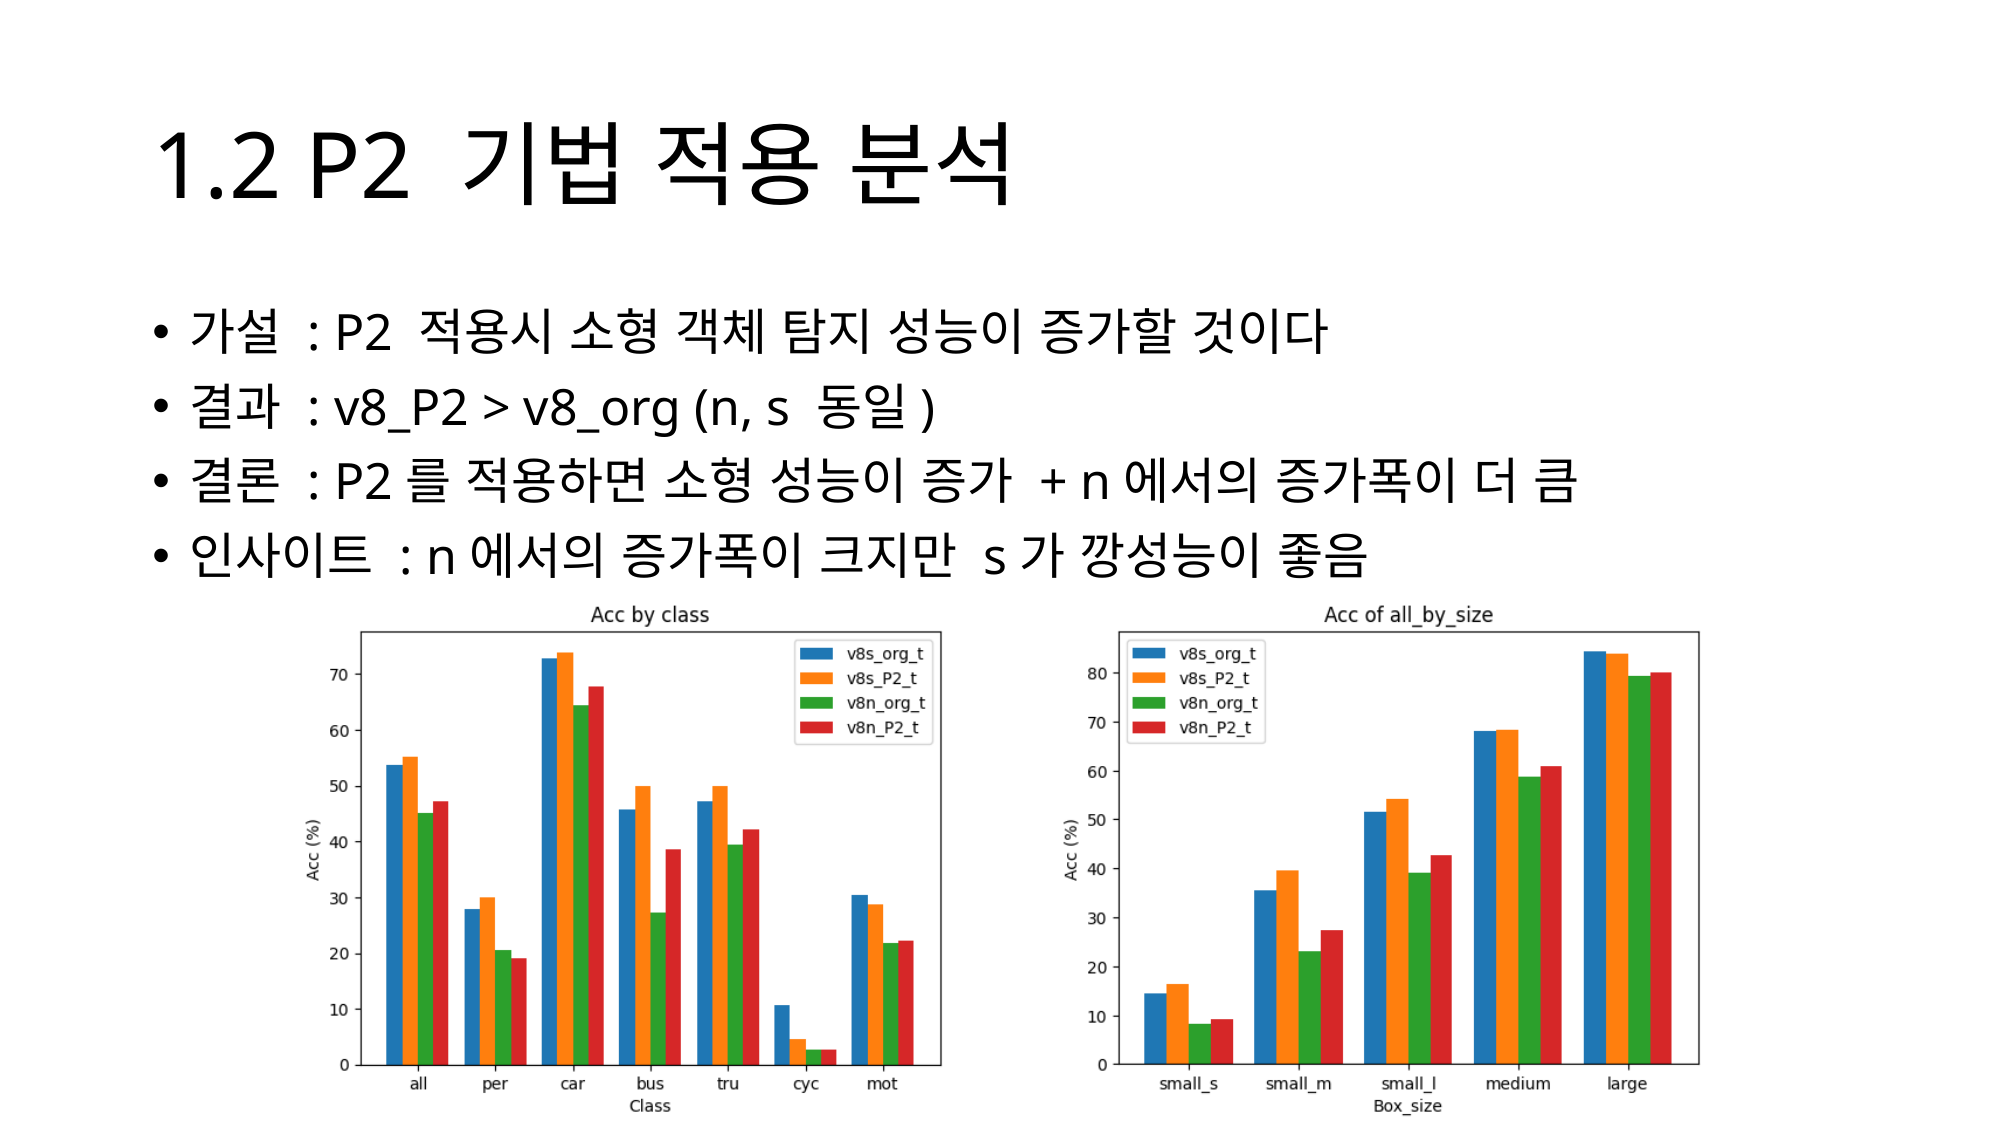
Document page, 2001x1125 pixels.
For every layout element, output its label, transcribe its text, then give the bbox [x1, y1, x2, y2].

picture [1051, 594, 1709, 1125]
picture [294, 594, 951, 1125]
title 1.2 P2 기법 적용 분석 [137, 59, 1863, 278]
list 가설 : P2 적용시 소형 객체 탐지 성능이 증가할 것이다 결과 : v8_P2 > v8_org (n, s 동일) 결론 : P2를 적용하면 소형 성능이 증가 + n에서의 증가폭이 더 큼 인사이트 : n에서의 증가폭이 크지만 s가 깡성능이 좋음 [137, 299, 1946, 1014]
